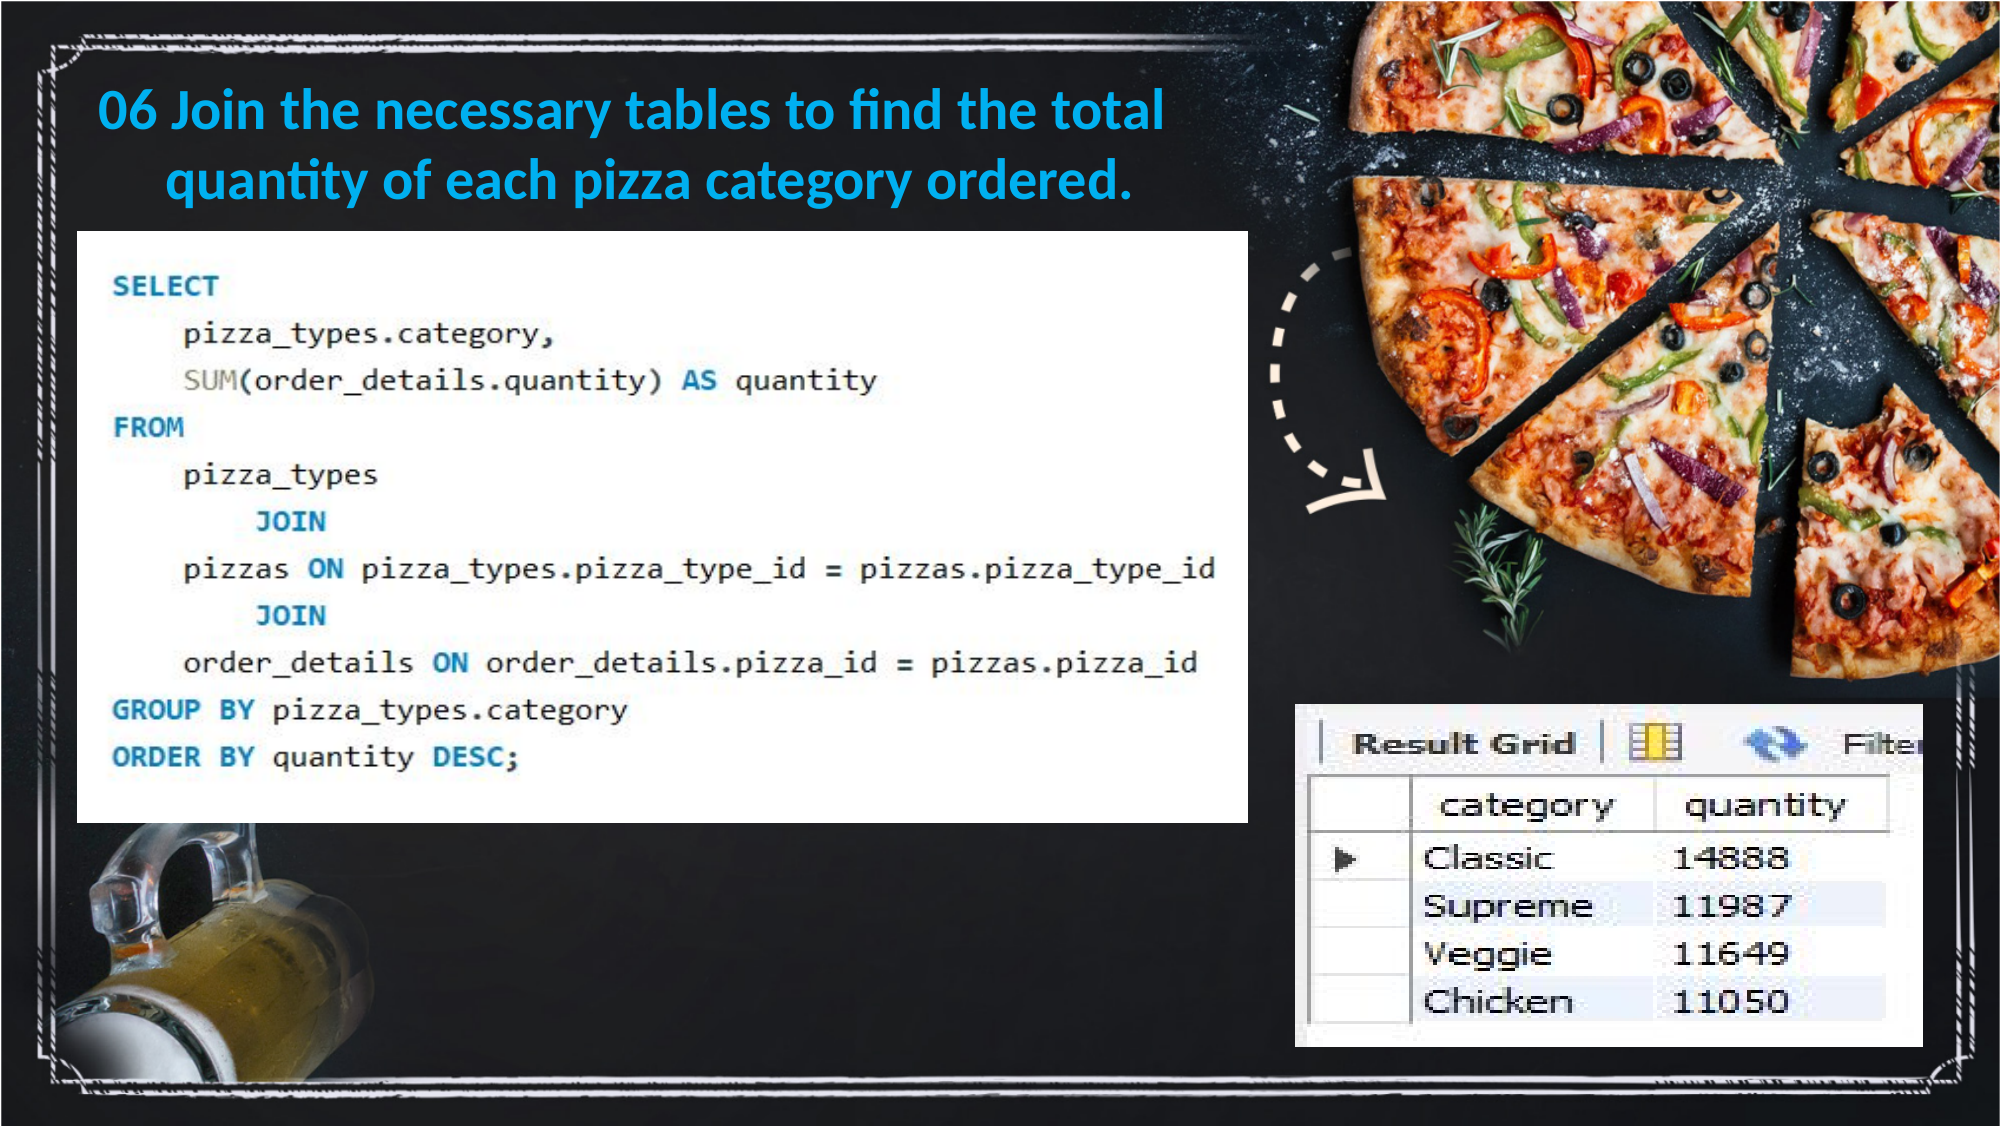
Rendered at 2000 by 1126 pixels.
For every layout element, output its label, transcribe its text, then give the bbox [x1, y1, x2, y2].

text_box 06 Join the necessary tables to find the total quantity of each pizza category ordered. [84, 63, 1194, 219]
picture [3, 2, 2000, 1126]
